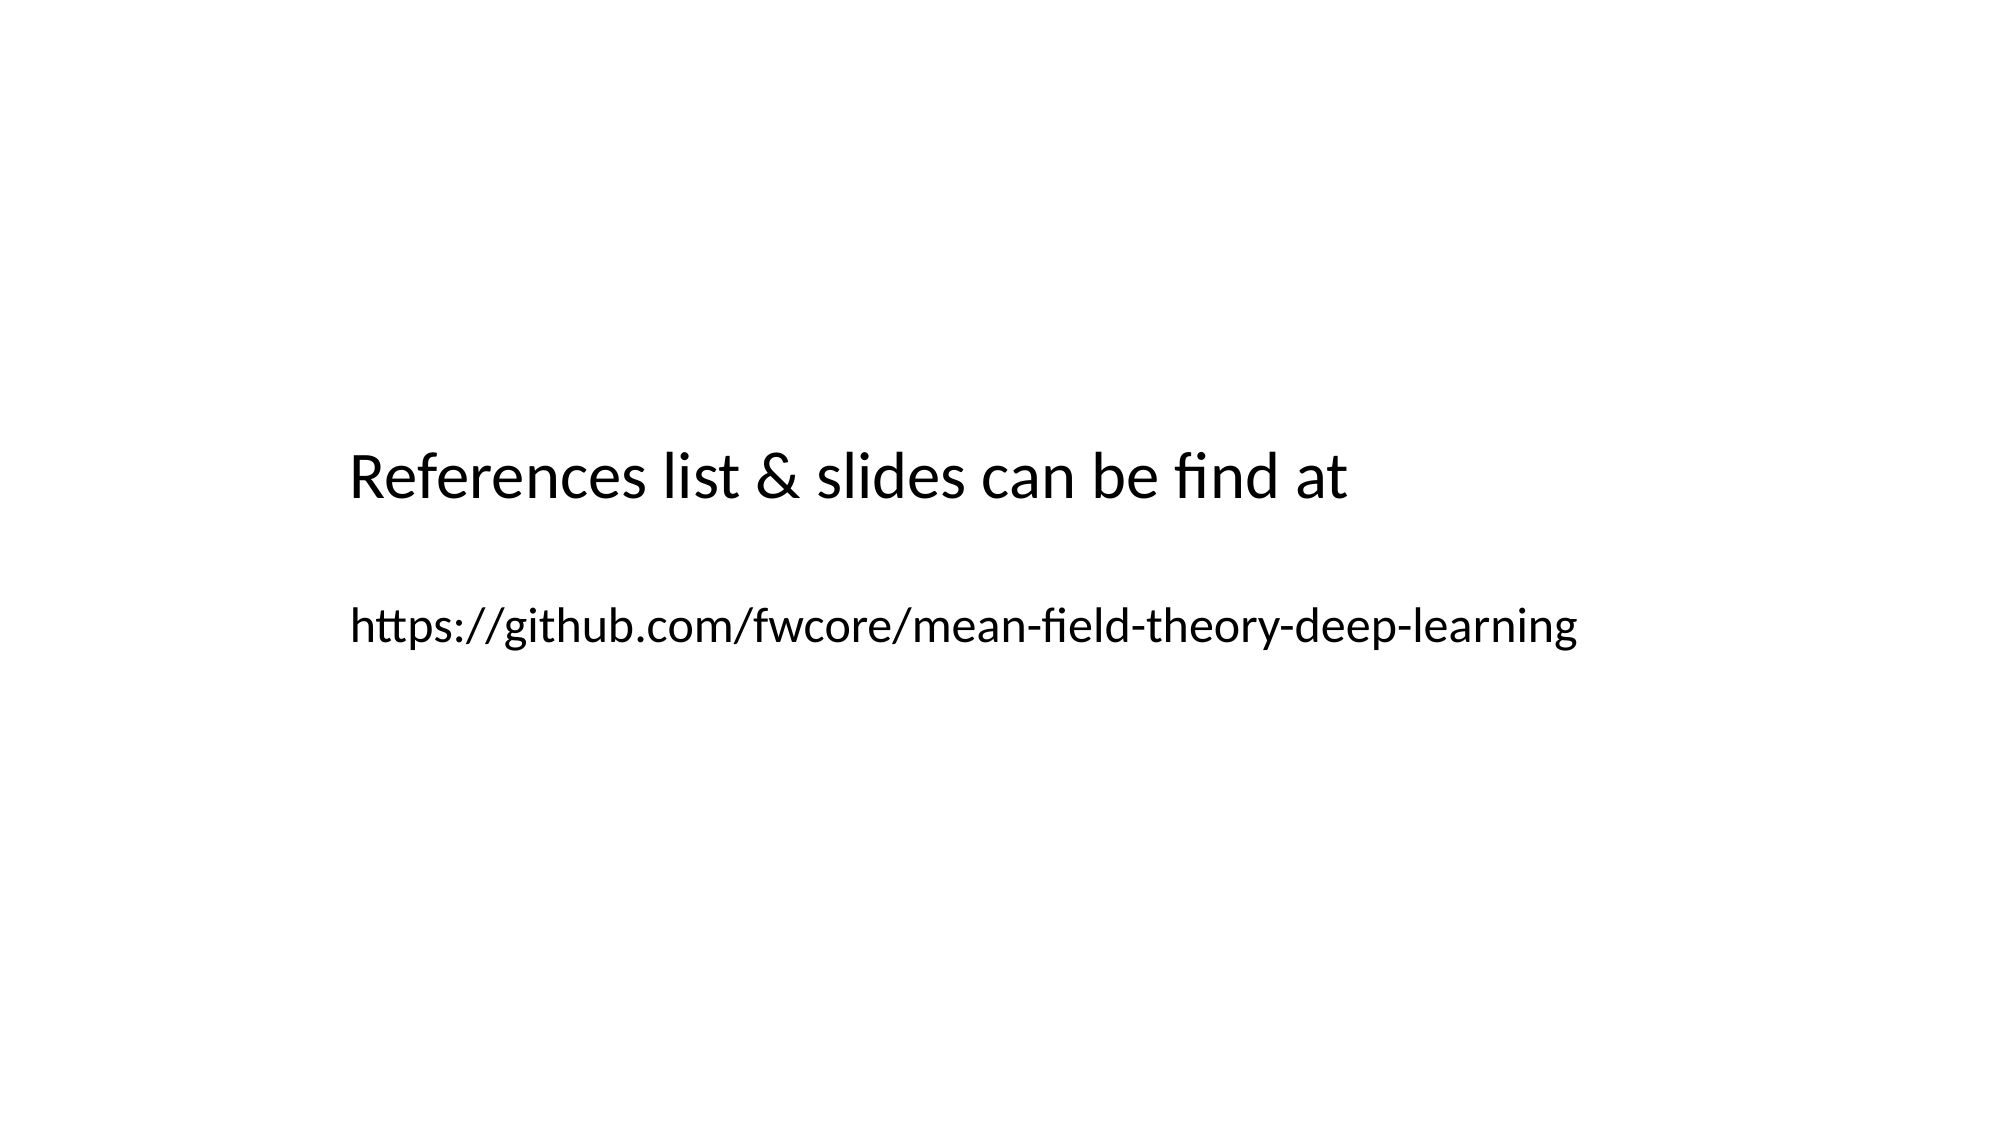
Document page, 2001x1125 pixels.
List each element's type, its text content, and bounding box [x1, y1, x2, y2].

text_box References list & slides can be find at https://github.com/fwcore/mean-field-theory-deep-learning [335, 424, 1630, 660]
